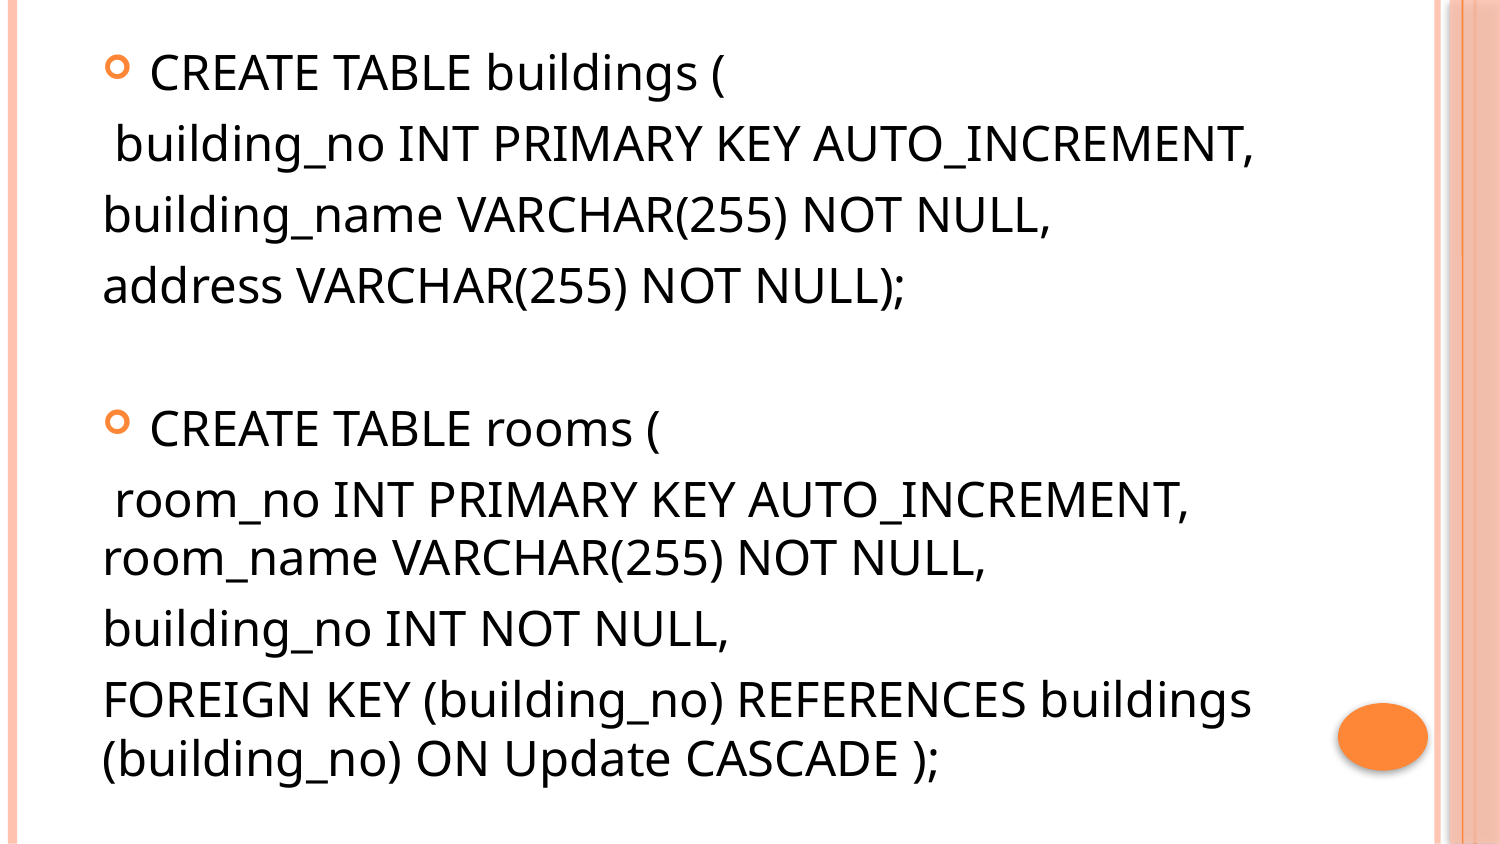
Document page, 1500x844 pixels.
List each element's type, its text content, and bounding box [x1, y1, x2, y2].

list CREATE TABLE buildings ( building_no INT PRIMARY KEY AUTO_INCREMENT, building_name VARCHAR(255) NOT NULL, address VARCHAR(255) NOT NULL); CREATE TABLE rooms ( room_no INT PRIMARY KEY AUTO_INCREMENT, room_name VARCHAR(255) NOT NULL, building_no INT NOT NULL, FOREIGN KEY (building_no) REFERENCES buildings (building_no) ON Update CASCADE ); [87, 34, 1313, 797]
